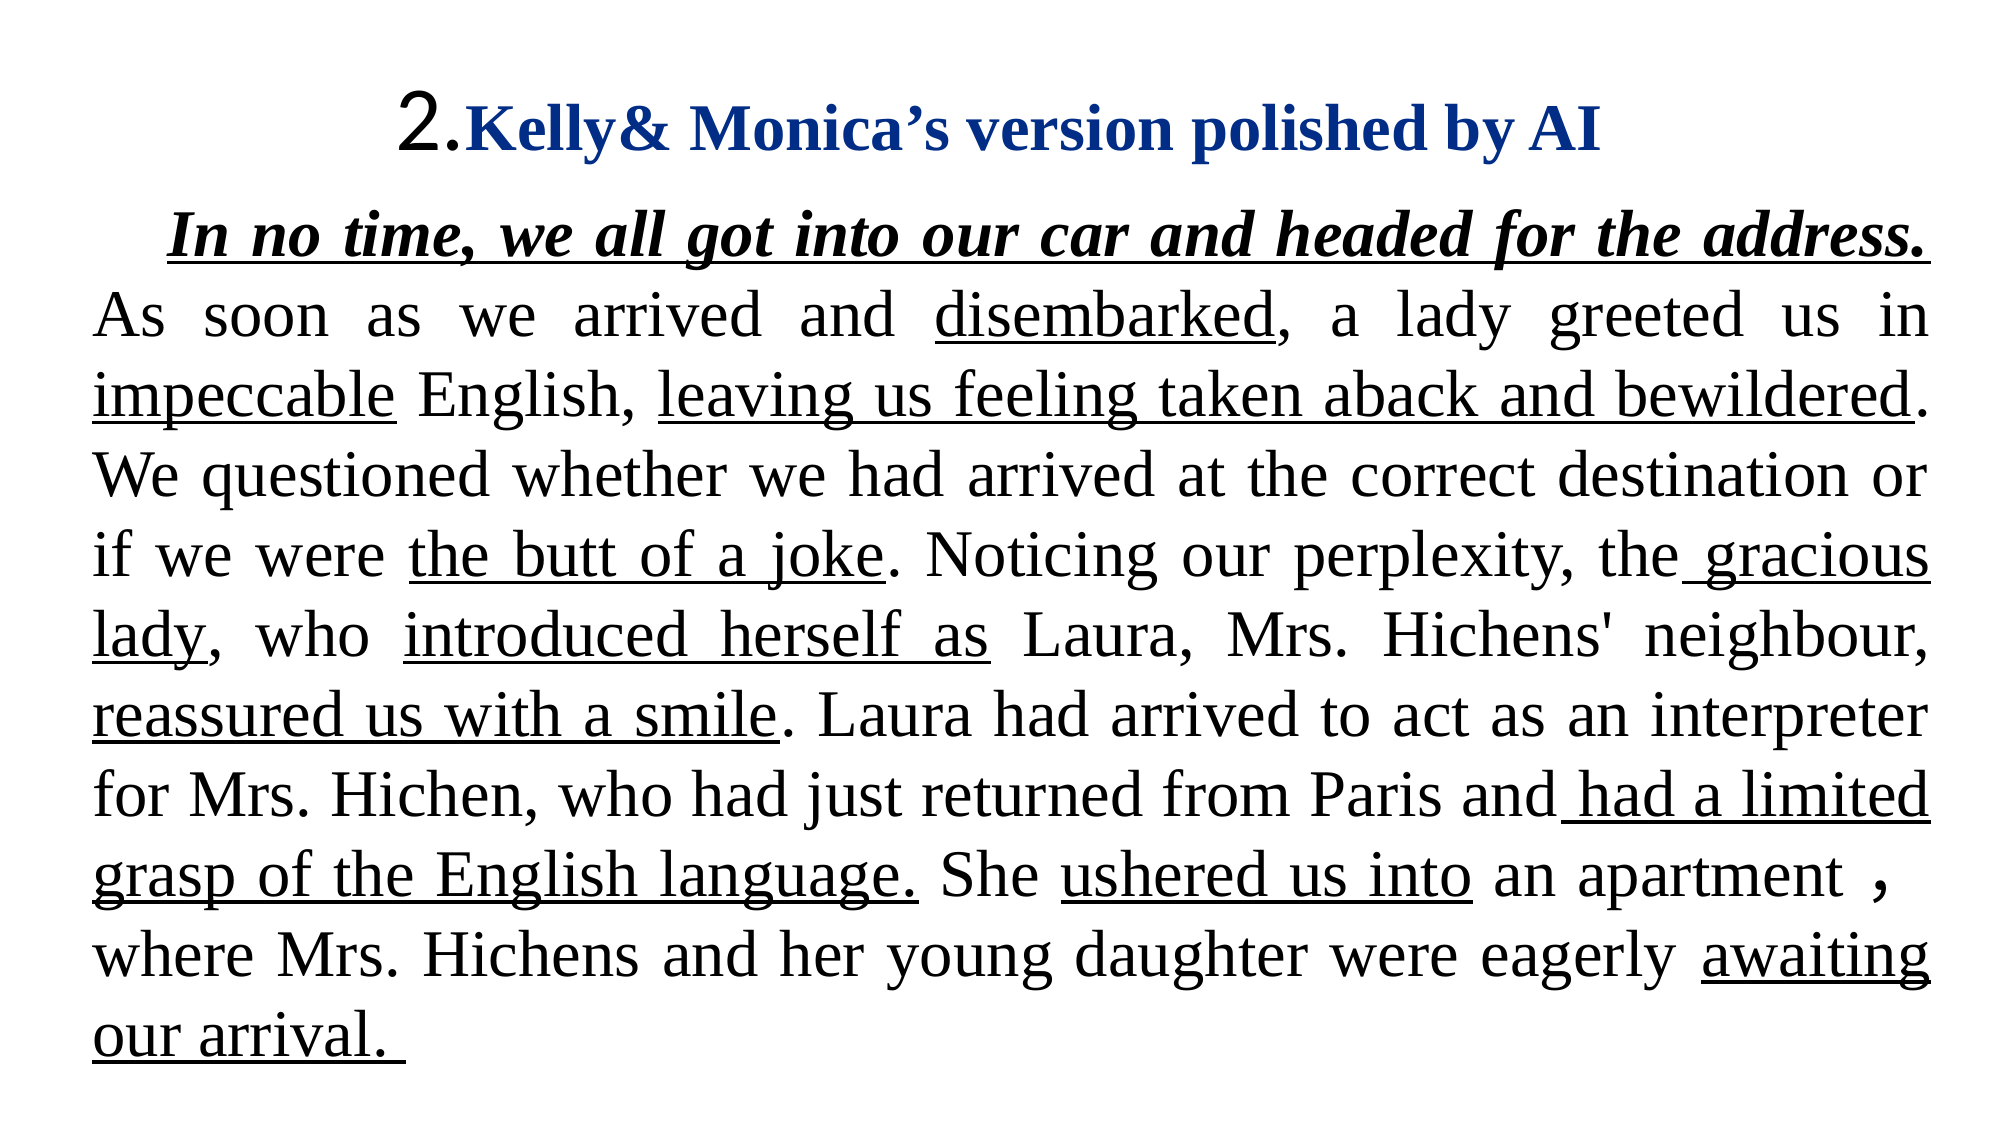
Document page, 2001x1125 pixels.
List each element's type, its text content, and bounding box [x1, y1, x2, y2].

title 2.Kelly& Monica’s version polished by AI [137, 59, 1863, 182]
list In no time, we all got into our car and headed for the address. As soon as we arrived and disembarked, a lady greeted us in impeccable English, leaving us feeling taken aback and bewildered. We questioned whether we had arrived at the correct destination or if we were the butt of a joke. Noticing our perplexity, the gracious lady, who introduced herself as Laura, Mrs. Hichens' neighbour, reassured us with a smile. Laura had arrived to act as an interpreter for Mrs. Hichen, who had just returned from Paris and had a limited grasp of the English language. She ushered us into an apartment， where Mrs. Hichens and her young daughter were eagerly awaiting our arrival. [77, 182, 1947, 1062]
